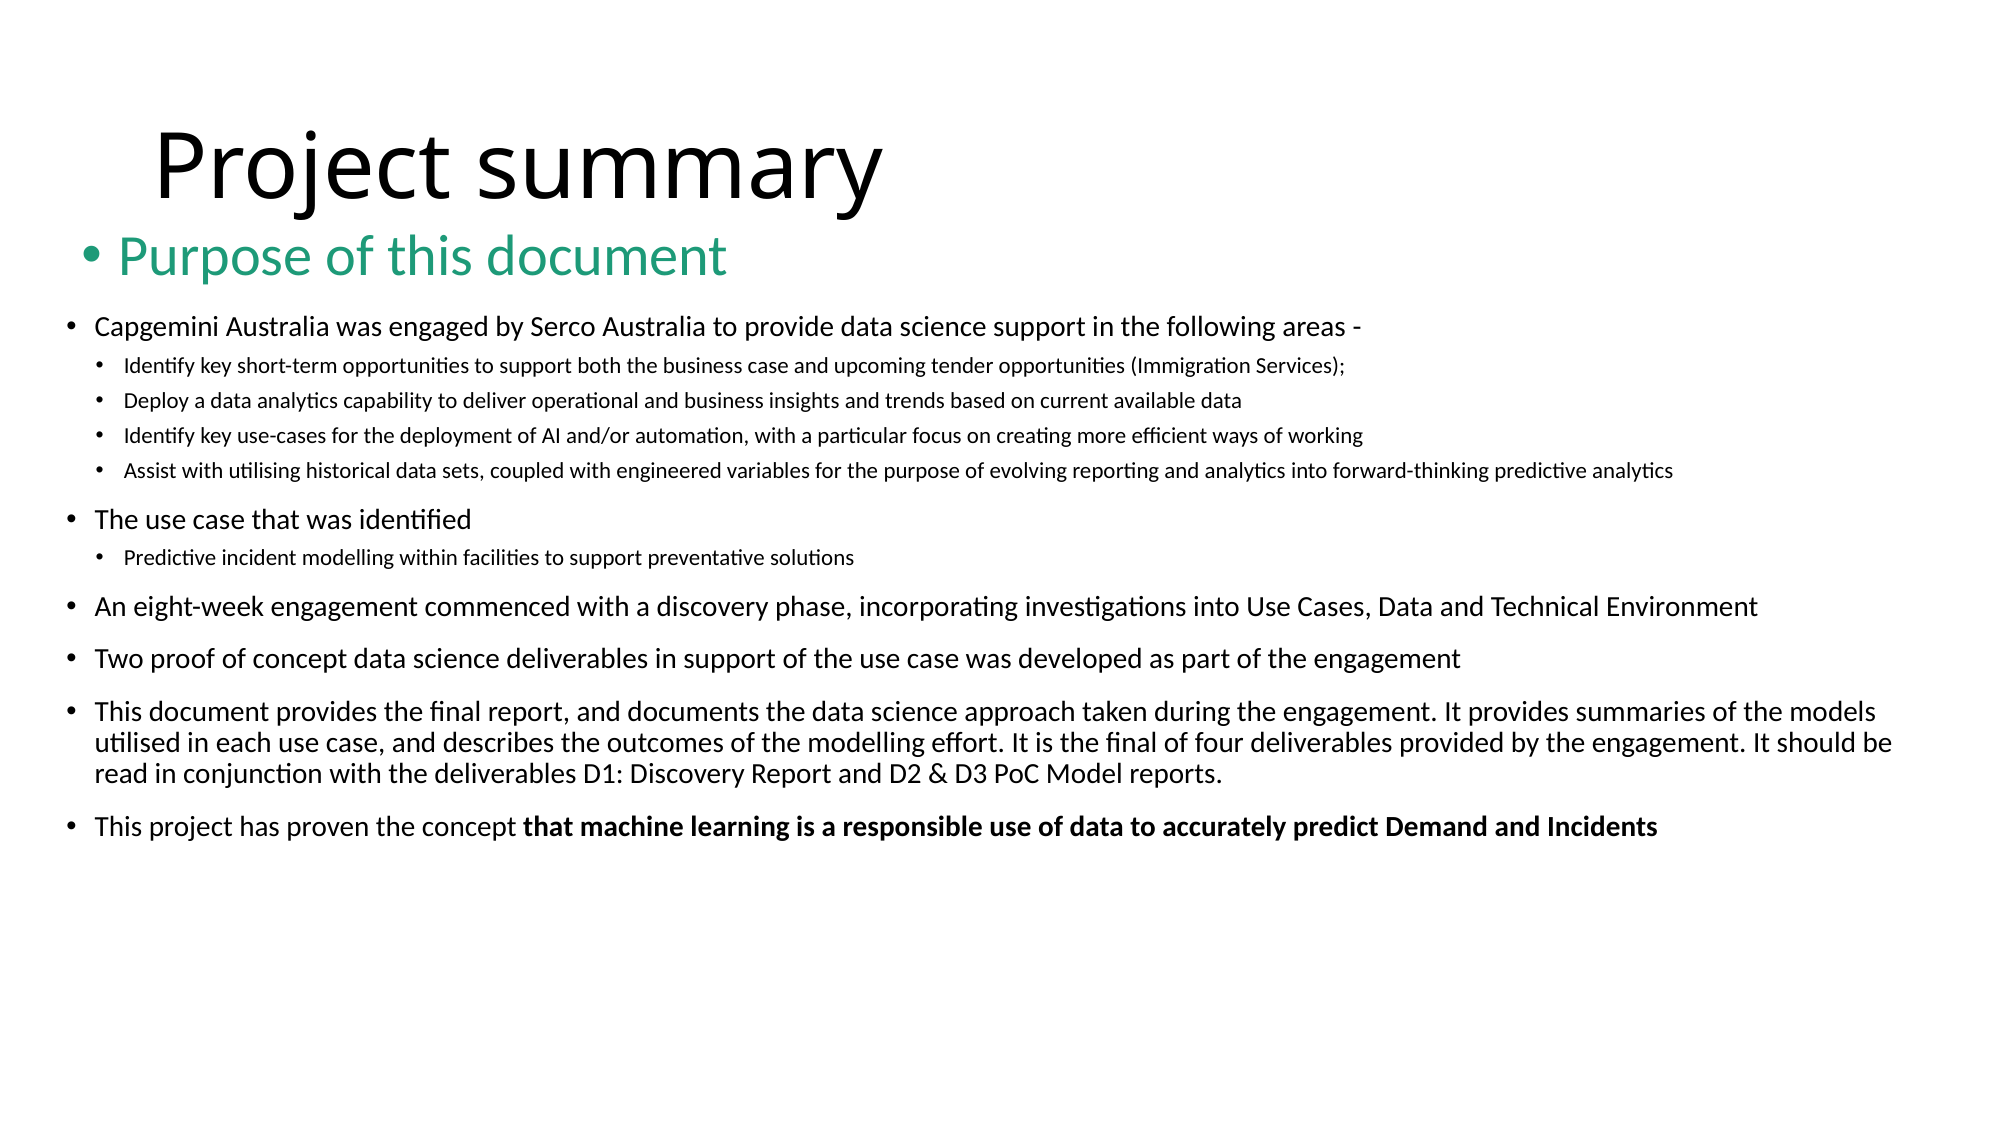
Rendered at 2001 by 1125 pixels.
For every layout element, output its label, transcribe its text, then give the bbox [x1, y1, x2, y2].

title Project summary [137, 269, 1863, 278]
list Capgemini Australia was engaged by Serco Australia to provide data science support in the following areas - Identify key short-term opportunities to support both the business case and upcoming tender opportunities (Immigration Services); Deploy a data analytics capability to deliver operational and business insights and trends based on current available data Identify key use-cases for the deployment of AI and/or automation, with a particular focus on creating more efficient ways of working Assist with utilising historical data sets, coupled with engineered variables for the purpose of evolving reporting and analytics into forward-thinking predictive analytics The use case that was identified Predictive incident modelling within facilities to support preventative solutions An eight-week engagement commenced with a discovery phase, incorporating investigations into Use Cases, Data and Technical Environment Two proof of concept data science deliverables in support of the use case was developed as part of the engagement This document provides the final report, and documents the data science approach taken during the engagement. It provides summaries of the models utilised in each use case, and describes the outcomes of the modelling effort. It is the final of four deliverables provided by the engagement. It should be read in conjunction with the deliverables D1: Discovery Report and D2 & D3 PoC Model reports. This project has proven the concept that machine learning is a responsible use of data to accurately predict Demand and Incidents [66, 311, 1910, 1012]
list Purpose of this document [66, 217, 1933, 269]
title Project summary [137, 59, 1863, 217]
